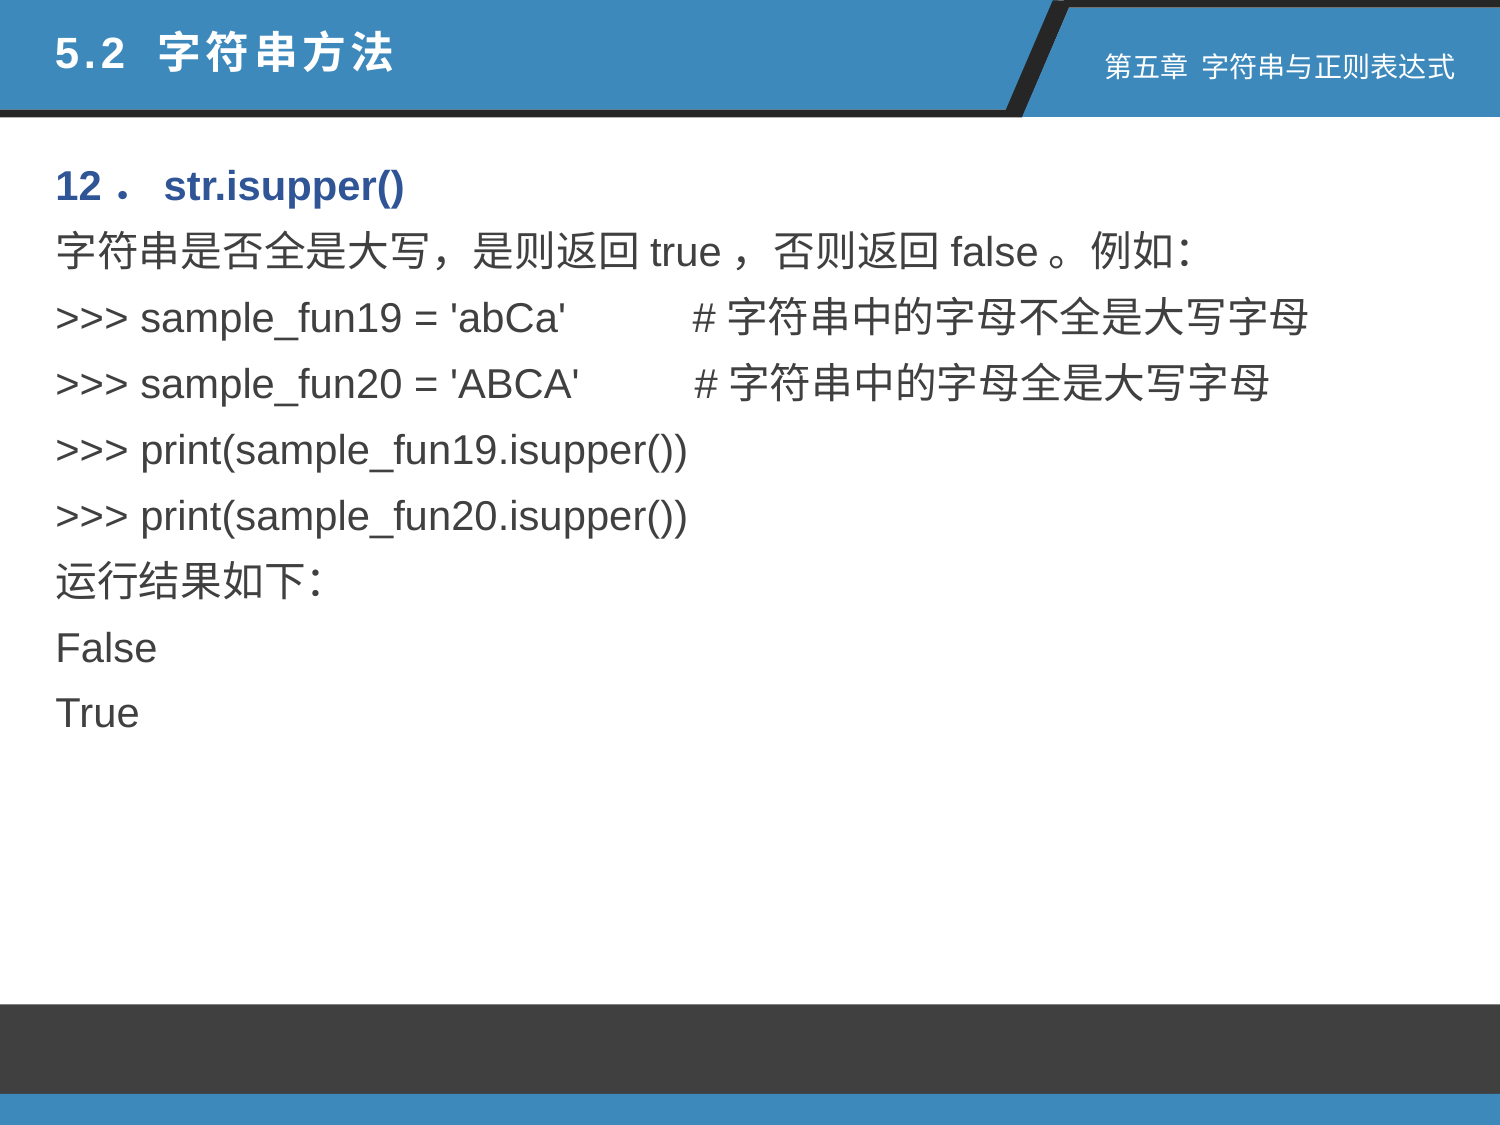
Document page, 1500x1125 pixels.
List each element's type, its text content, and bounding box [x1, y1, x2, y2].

text_box 5.2 字符串方法 [40, 17, 628, 85]
list 12．str.isupper() 字符串是否全是大写，是则返回true，否则返回false。例如： >>> sample_fun19 = 'abCa' #字符串中的字母不全是大写字母 >>> sample_fun20 = 'ABCA' #字符串中的字母全是大写字母 >>> print(sample_fun19.isupper()) >>> print(sample_fun20.isupper()) 运行结果如下： False True [40, 157, 1335, 1032]
text_box 第五章 字符串与正则表达式 [1070, 41, 1500, 91]
